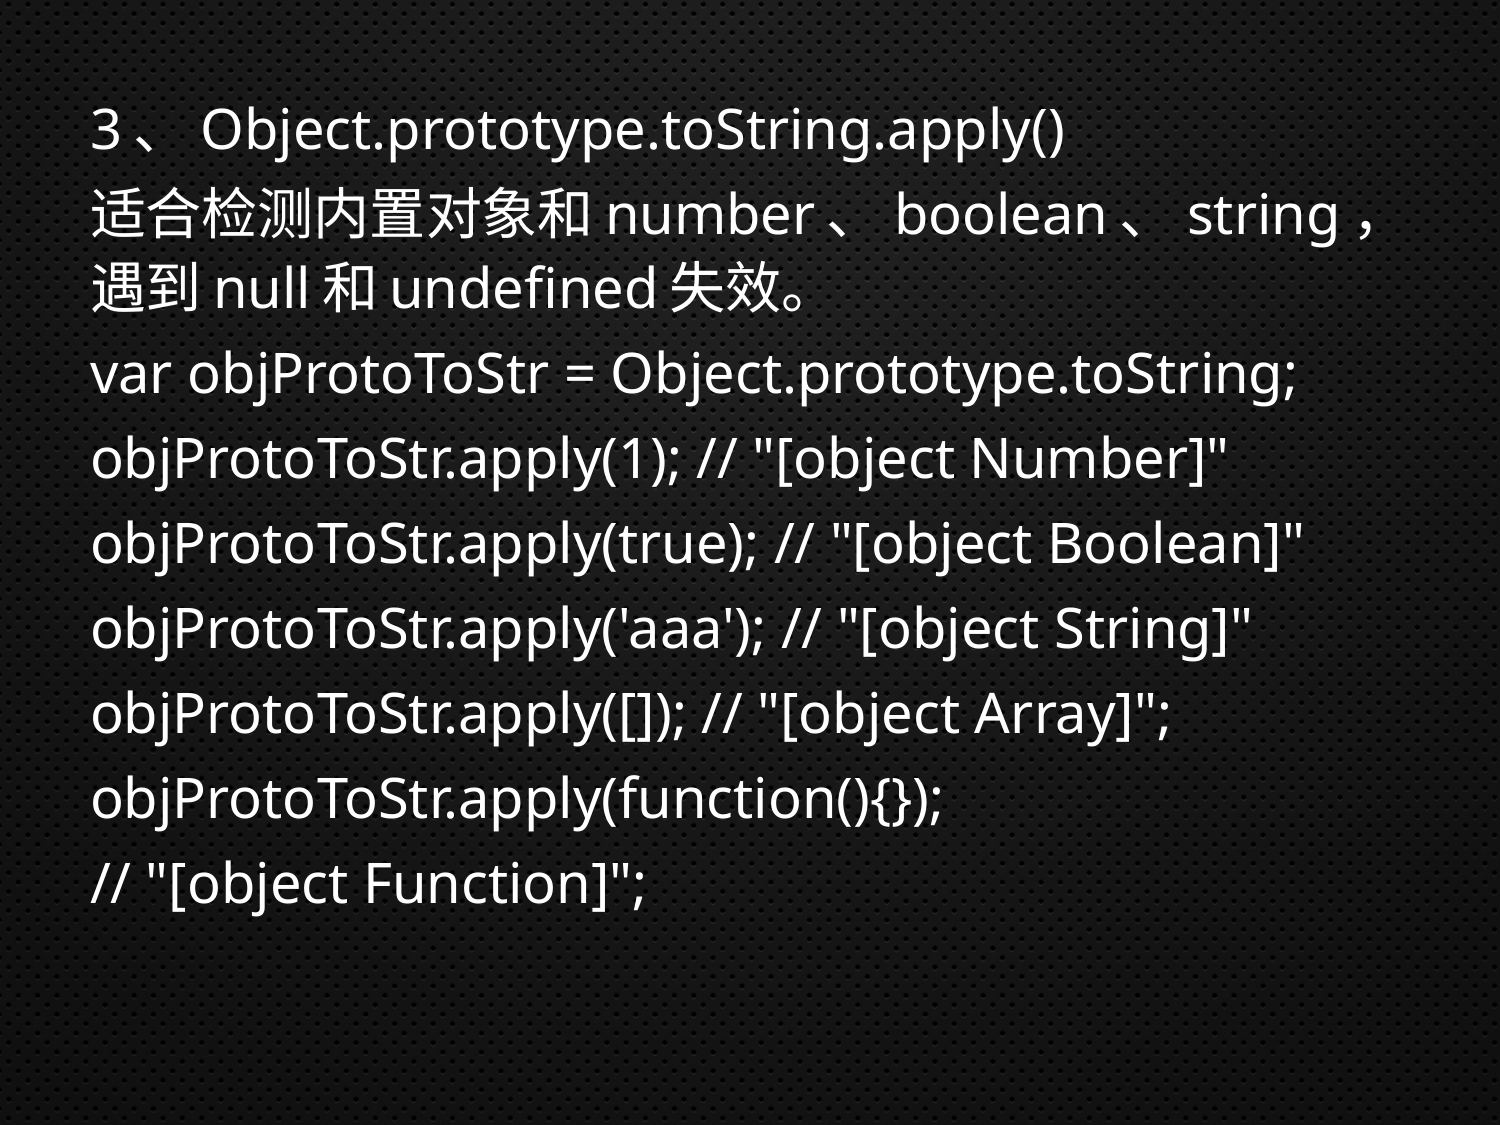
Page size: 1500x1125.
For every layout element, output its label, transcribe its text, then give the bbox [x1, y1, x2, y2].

picture [0, 0, 1500, 1125]
list 3、Object.prototype.toString.apply() 适合检测内置对象和number、boolean、string，遇到null和undefined失效。 var objProtoToStr = Object.prototype.toString; objProtoToStr.apply(1); // "[object Number]" objProtoToStr.apply(true); // "[object Boolean]" objProtoToStr.apply('aaa'); // "[object String]" objProtoToStr.apply([]); // "[object Array]"; objProtoToStr.apply(function(){}); // "[object Function]"; [75, 79, 1425, 1005]
